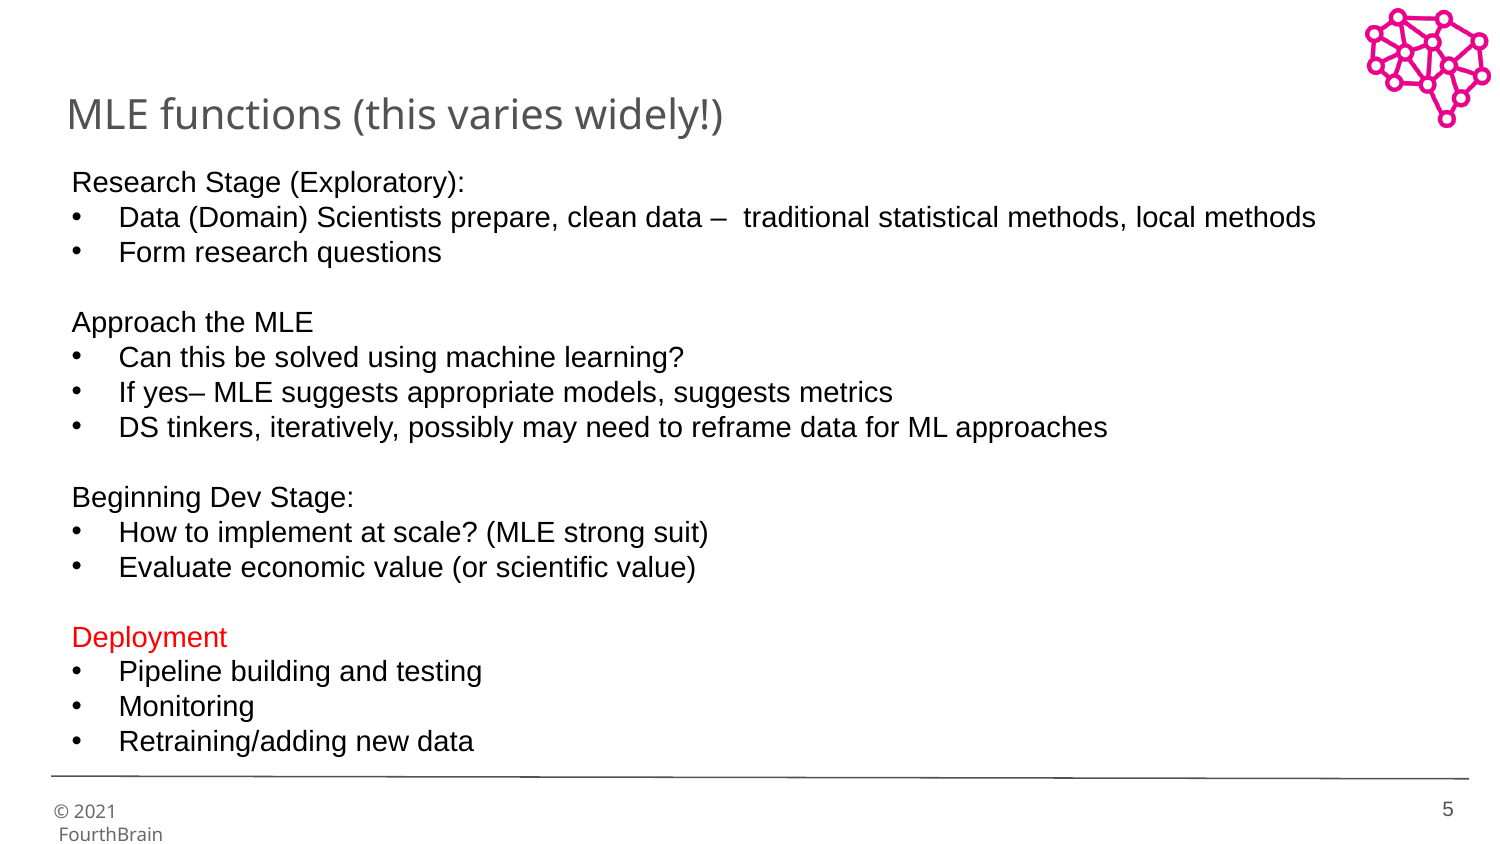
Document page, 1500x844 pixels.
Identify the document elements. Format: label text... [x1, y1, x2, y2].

picture [1365, 8, 1491, 128]
title MLE functions (this varies widely!) [51, 72, 1449, 120]
slide_number 5 [1379, 776, 1470, 841]
text_box Research Stage (Exploratory): Data (Domain) Scientists prepare, clean data – traditional statistical methods, local methods Form research questions Approach the MLE Can this be solved using machine learning? If yes– MLE suggests appropriate models, suggests metrics DS tinkers, iteratively, possibly may need to reframe data for ML approaches Beginning Dev Stage: How to implement at scale? (MLE strong suit) Evaluate economic value (or scientific value) Deployment Pipeline building and testing Monitoring Retraining/adding new data [56, 155, 1457, 766]
